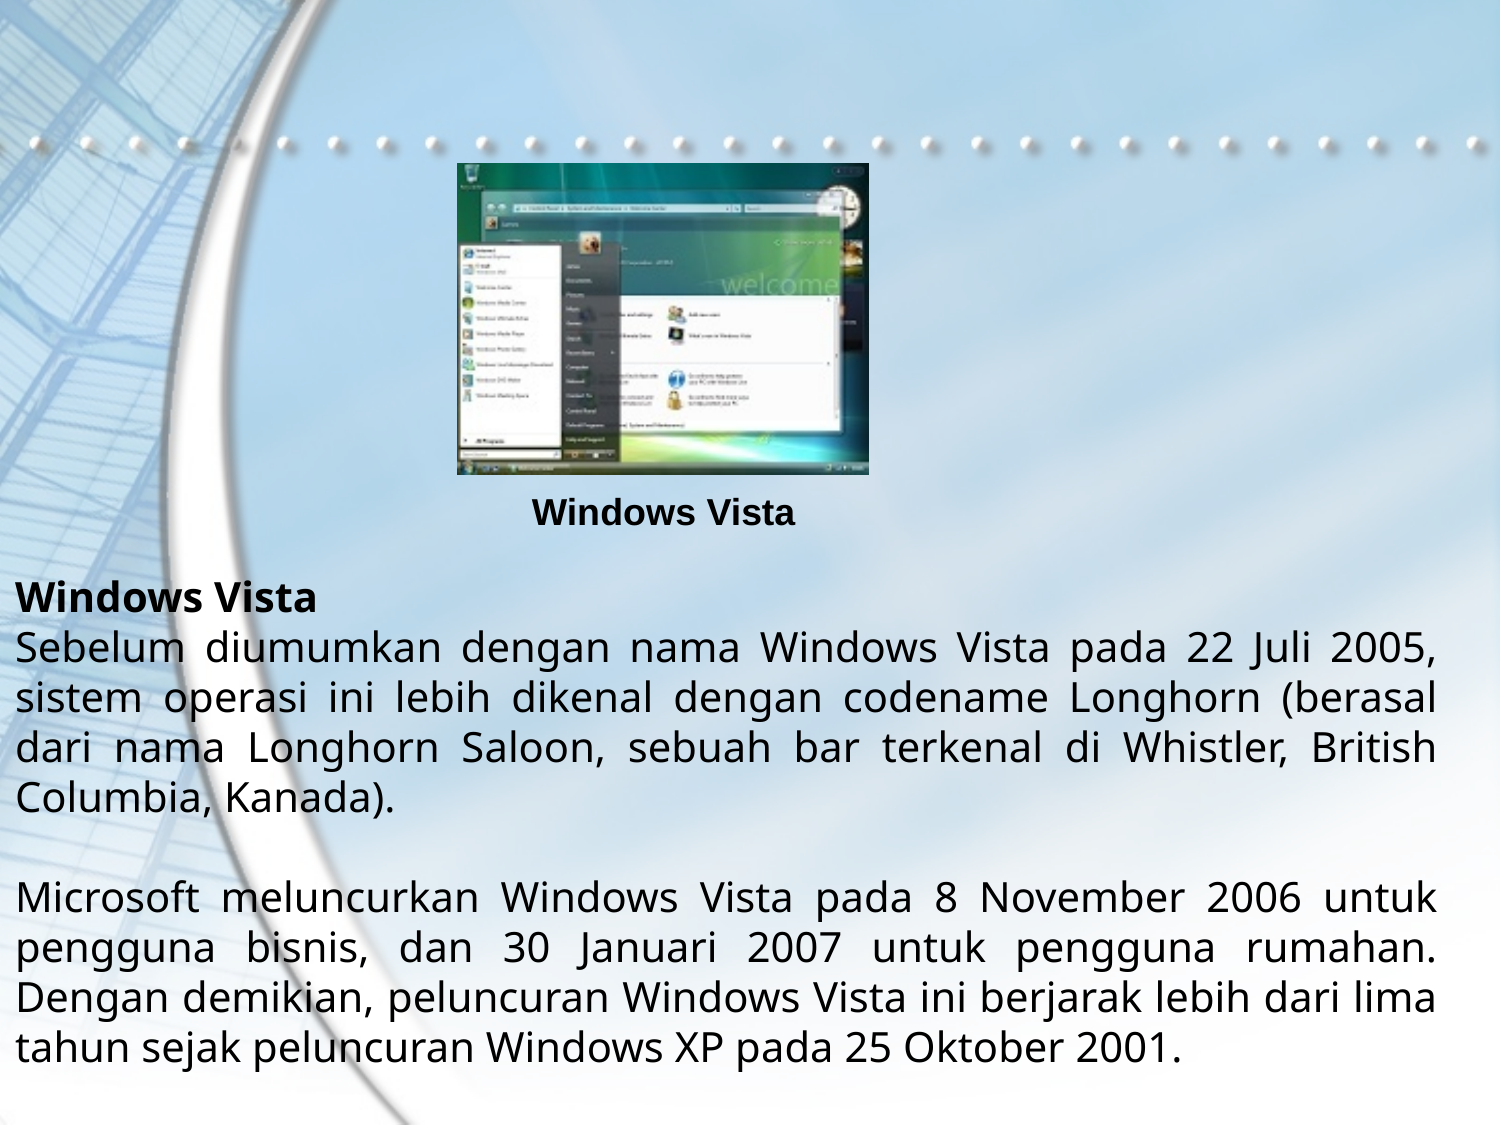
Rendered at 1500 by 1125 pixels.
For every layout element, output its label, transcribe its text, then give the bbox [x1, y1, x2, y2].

picture [456, 163, 869, 475]
text_box Windows Vista Sebelum diumumkan dengan nama Windows Vista pada 22 Juli 2005, sistem operasi ini lebih dikenal dengan codename Longhorn (berasal dari nama Longhorn Saloon, sebuah bar terkenal di Whistler, British Columbia, Kanada). Microsoft meluncurkan Windows Vista pada 8 November 2006 untuk pengguna bisnis, dan 30 Januari 2007 untuk pengguna rumahan. Dengan demikian, peluncuran Windows Vista ini berjarak lebih dari lima tahun sejak peluncuran Windows XP pada 25 Oktober 2001. [0, 563, 1453, 1079]
text_box Windows Vista [517, 483, 811, 541]
